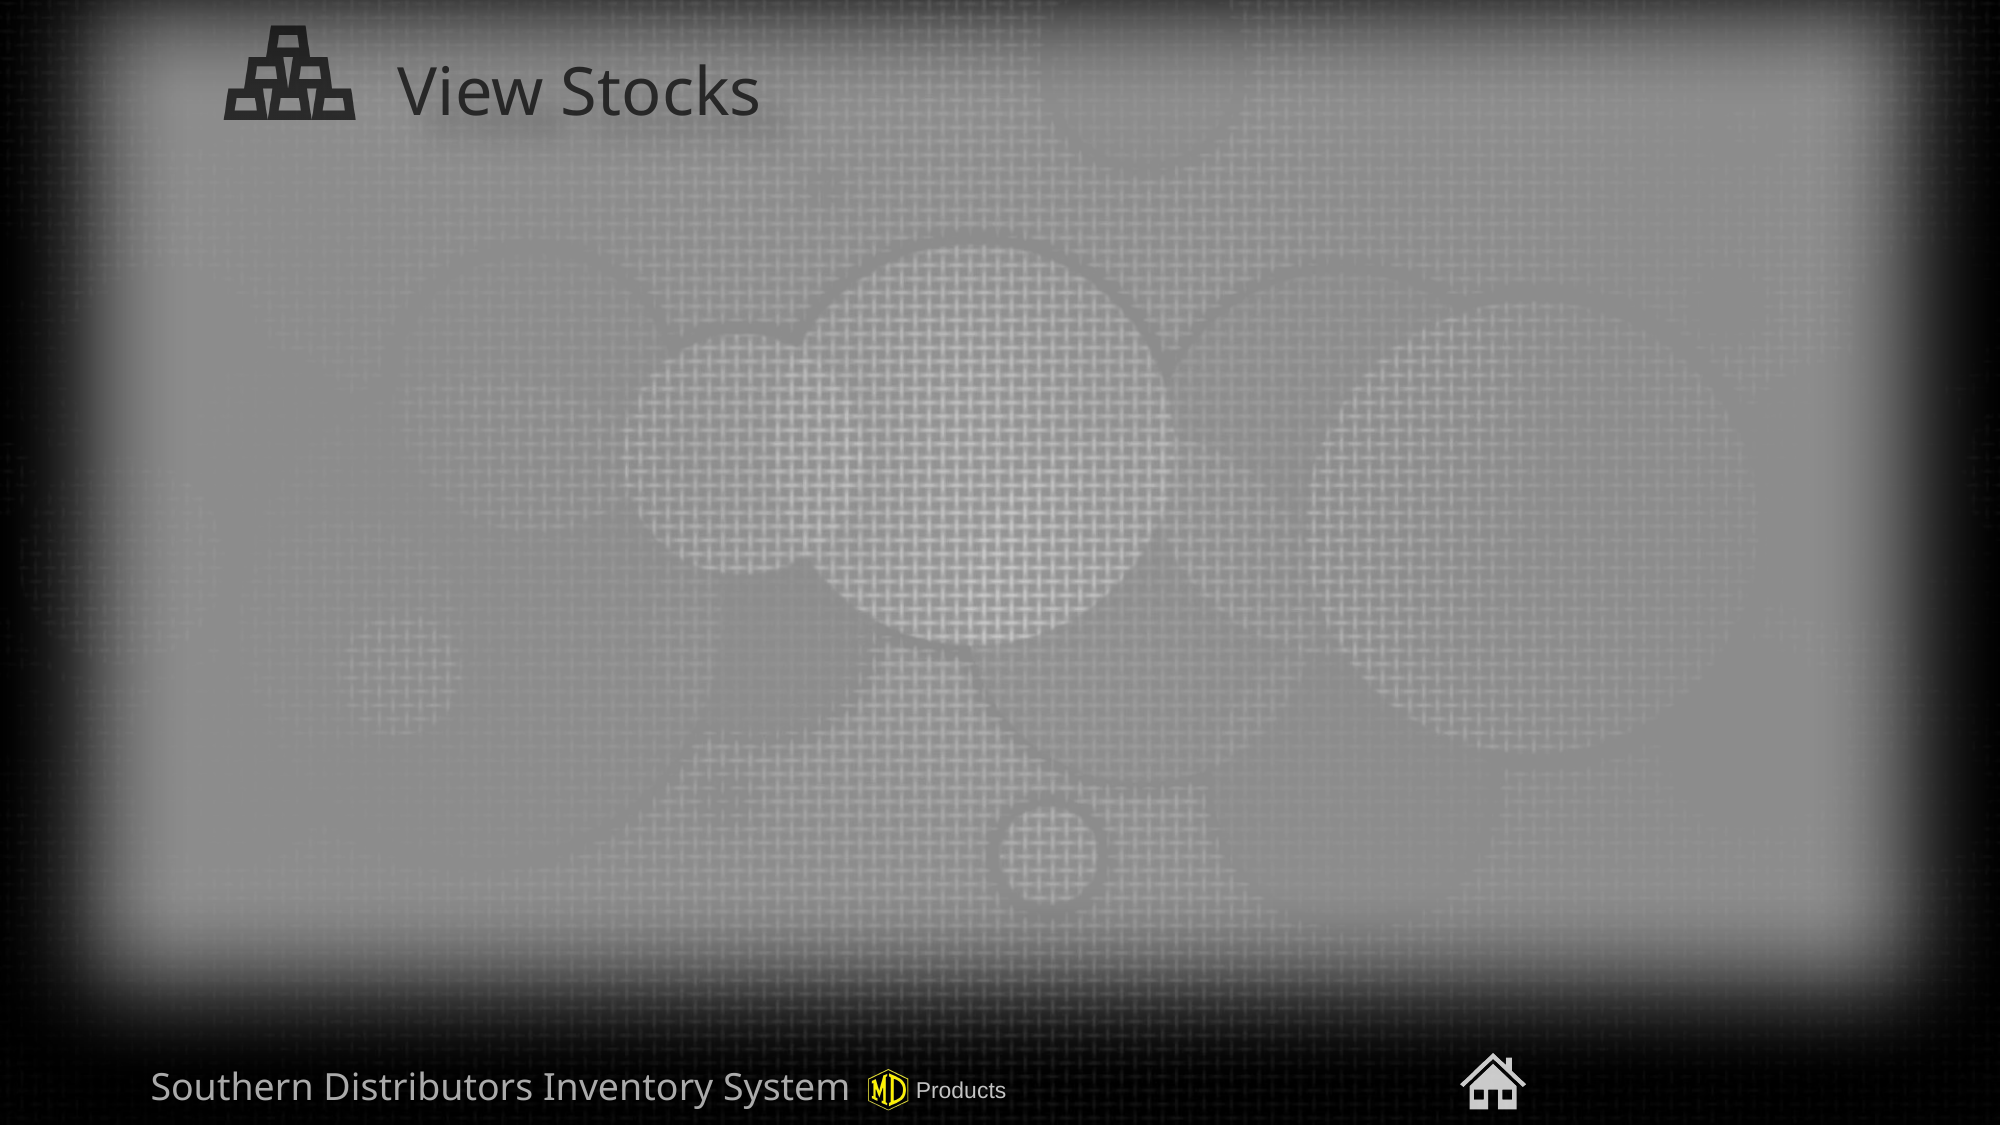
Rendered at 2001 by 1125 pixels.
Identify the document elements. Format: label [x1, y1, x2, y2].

picture [0, 0, 2000, 1125]
text_box [0, 1025, 1211, 1125]
